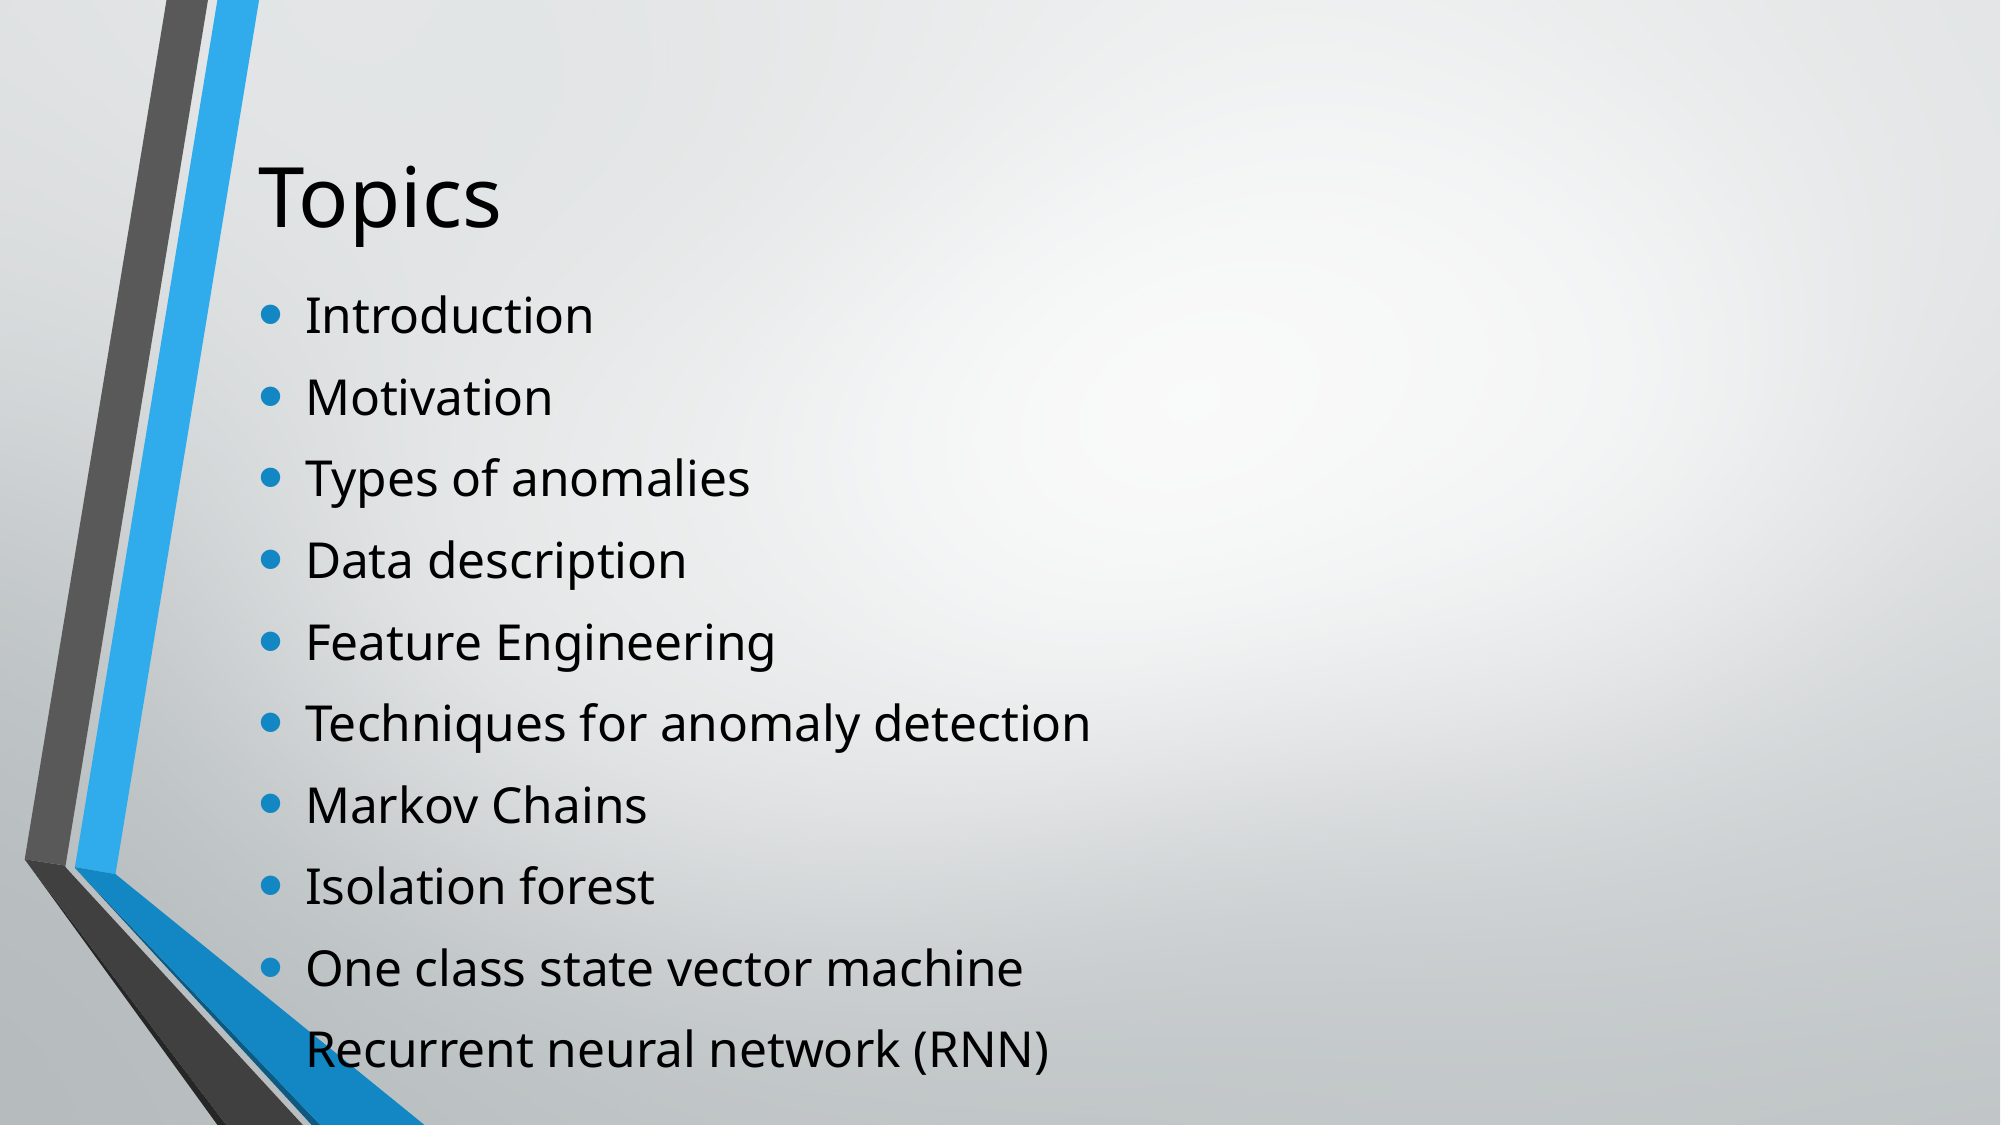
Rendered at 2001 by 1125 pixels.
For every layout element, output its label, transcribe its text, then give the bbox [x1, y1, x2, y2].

title Topics [243, 112, 1887, 276]
list Introduction Motivation Types of anomalies Data description Feature Engineering Techniques for anomaly detection Markov Chains Isolation forest One class state vector machine Recurrent neural network (RNN) [243, 276, 1887, 1088]
